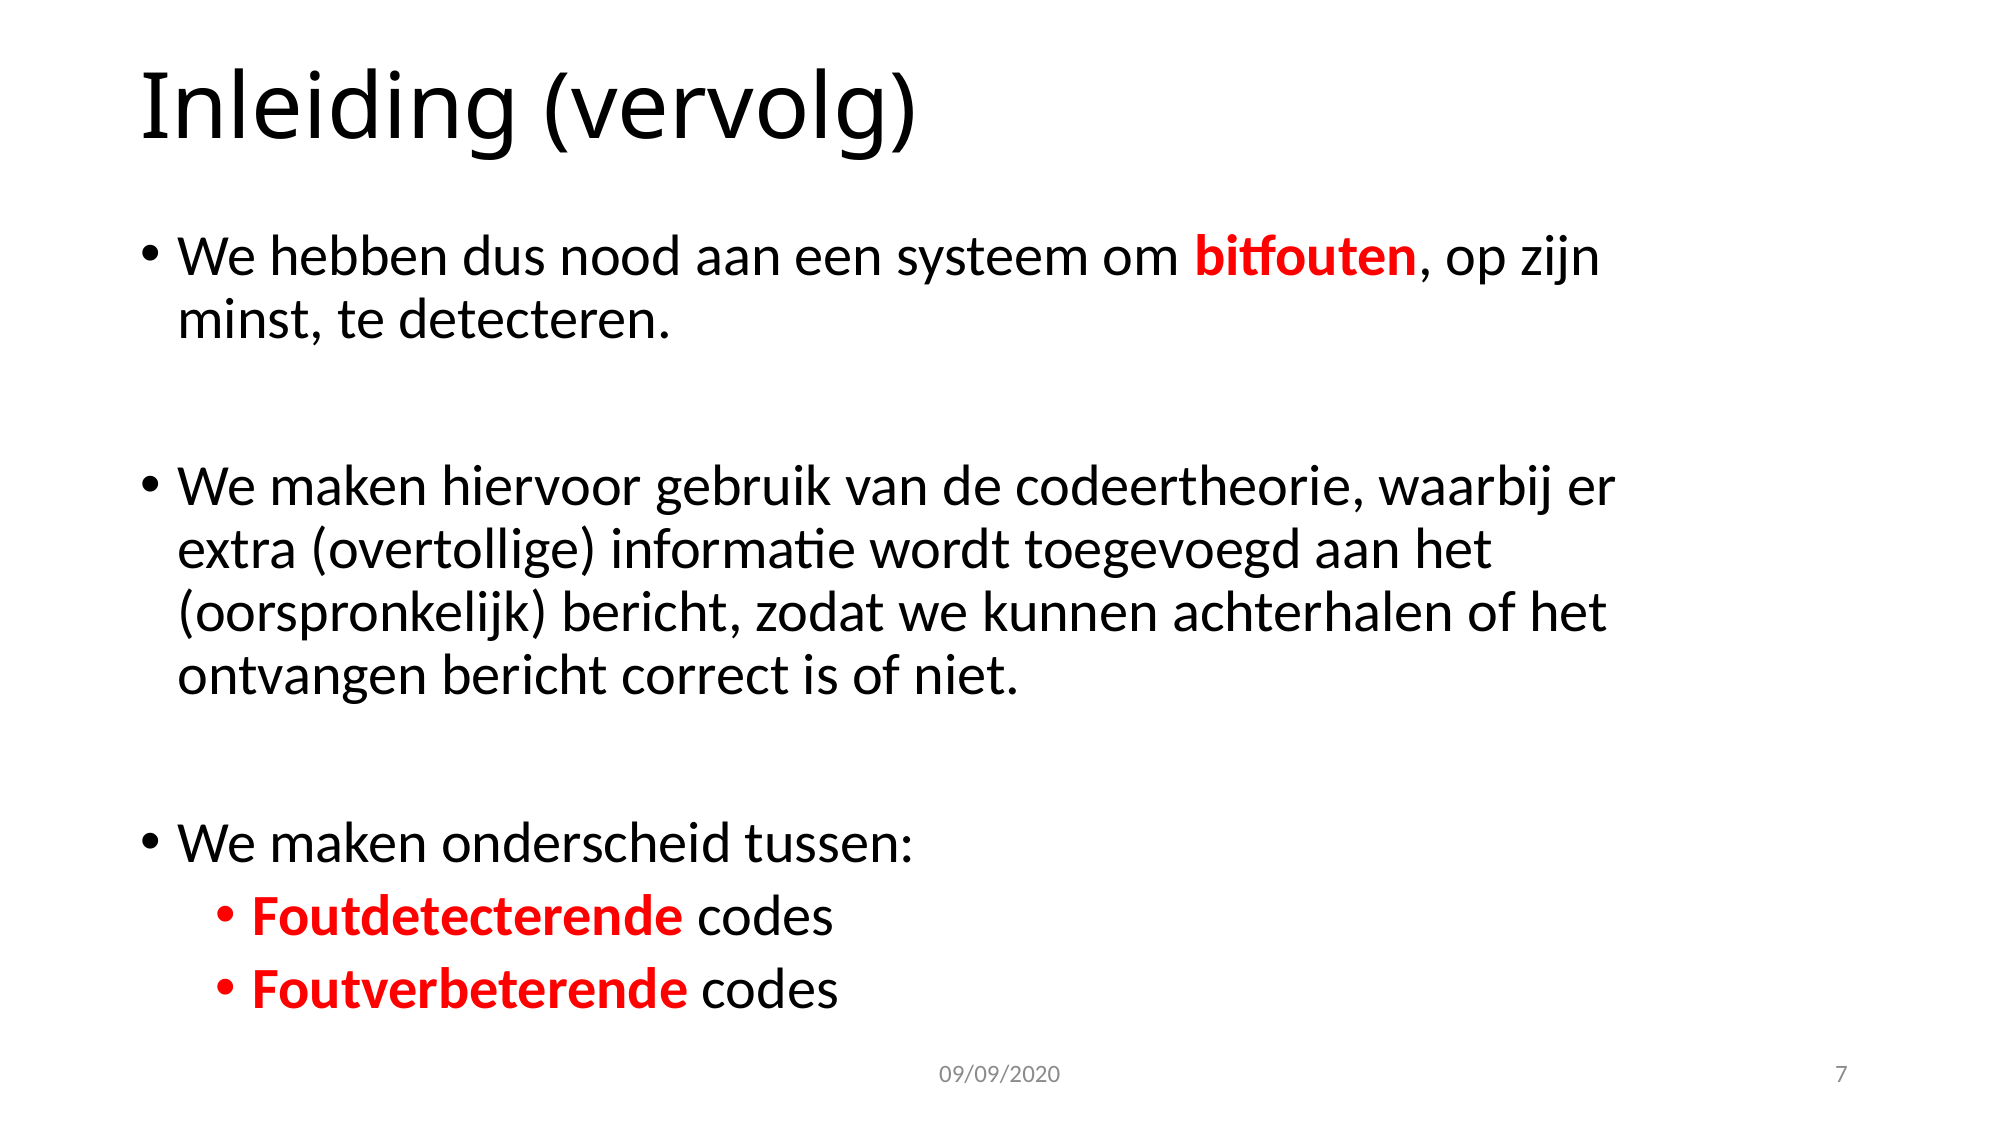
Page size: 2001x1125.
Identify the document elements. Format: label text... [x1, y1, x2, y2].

text_box We hebben dus nood aan een systeem om bitfouten, op zijn minst, te detecteren. We maken hiervoor gebruik van de codeertheorie, waarbij er extra (overtollige) informatie wordt toegevoegd aan het (oorspronkelijk) bericht, zodat we kunnen achterhalen of het ontvangen bericht correct is of niet. We maken onderscheid tussen: Foutdetecterende codes Foutverbeterende codes [125, 217, 1747, 1081]
text_box Inleiding (vervolg) [125, 0, 1851, 218]
text_box 09/09/2020 [662, 1042, 1338, 1103]
text_box <number> [1412, 1042, 1863, 1103]
